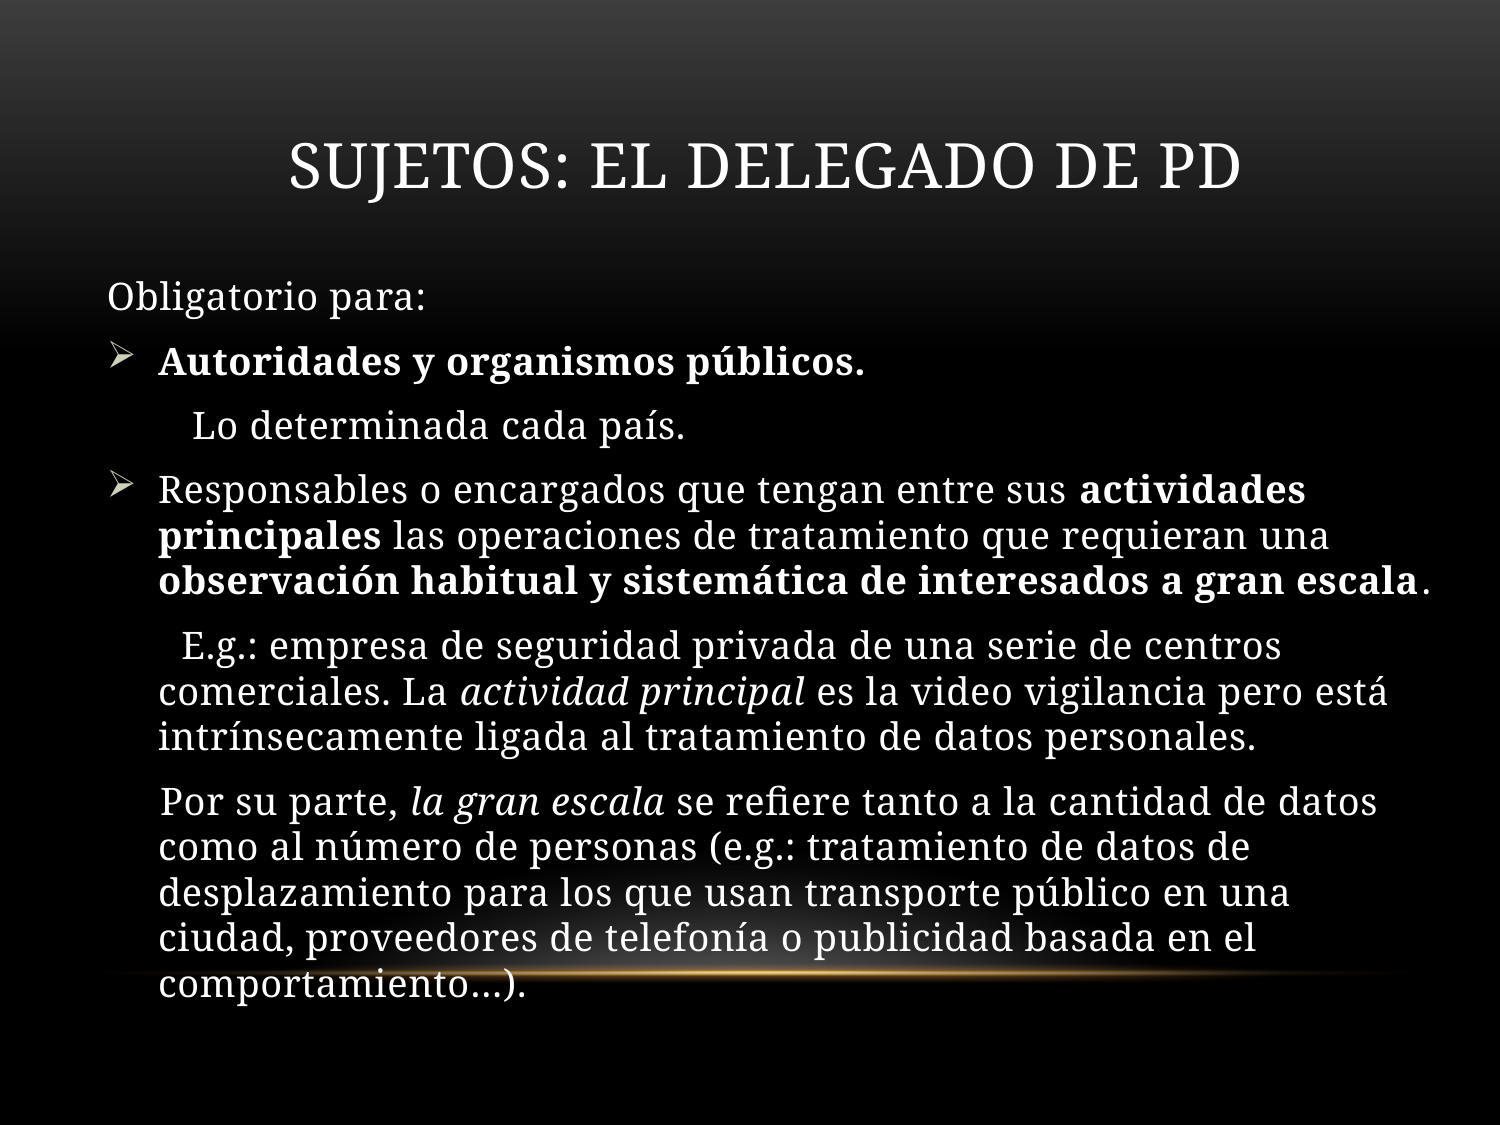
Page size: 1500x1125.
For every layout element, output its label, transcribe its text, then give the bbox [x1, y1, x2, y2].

title sujetos: el delegado de pd [75, 42, 1459, 209]
picture [0, 0, 1500, 1125]
list Obligatorio para: Autoridades y organismos públicos. Lo determinada cada país. Responsables o encargados que tengan entre sus actividades principales las operaciones de tratamiento que requieran una observación habitual y sistemática de interesados a gran escala. E.g.: empresa de seguridad privada de una serie de centros comerciales. La actividad principal es la video vigilancia pero está intrínsecamente ligada al tratamiento de datos personales. Por su parte, la gran escala se refiere tanto a la cantidad de datos como al número de personas (e.g.: tratamiento de datos de desplazamiento para los que usan transporte público en una ciudad, proveedores de telefonía o publicidad basada en el comportamiento…). [91, 265, 1450, 1063]
